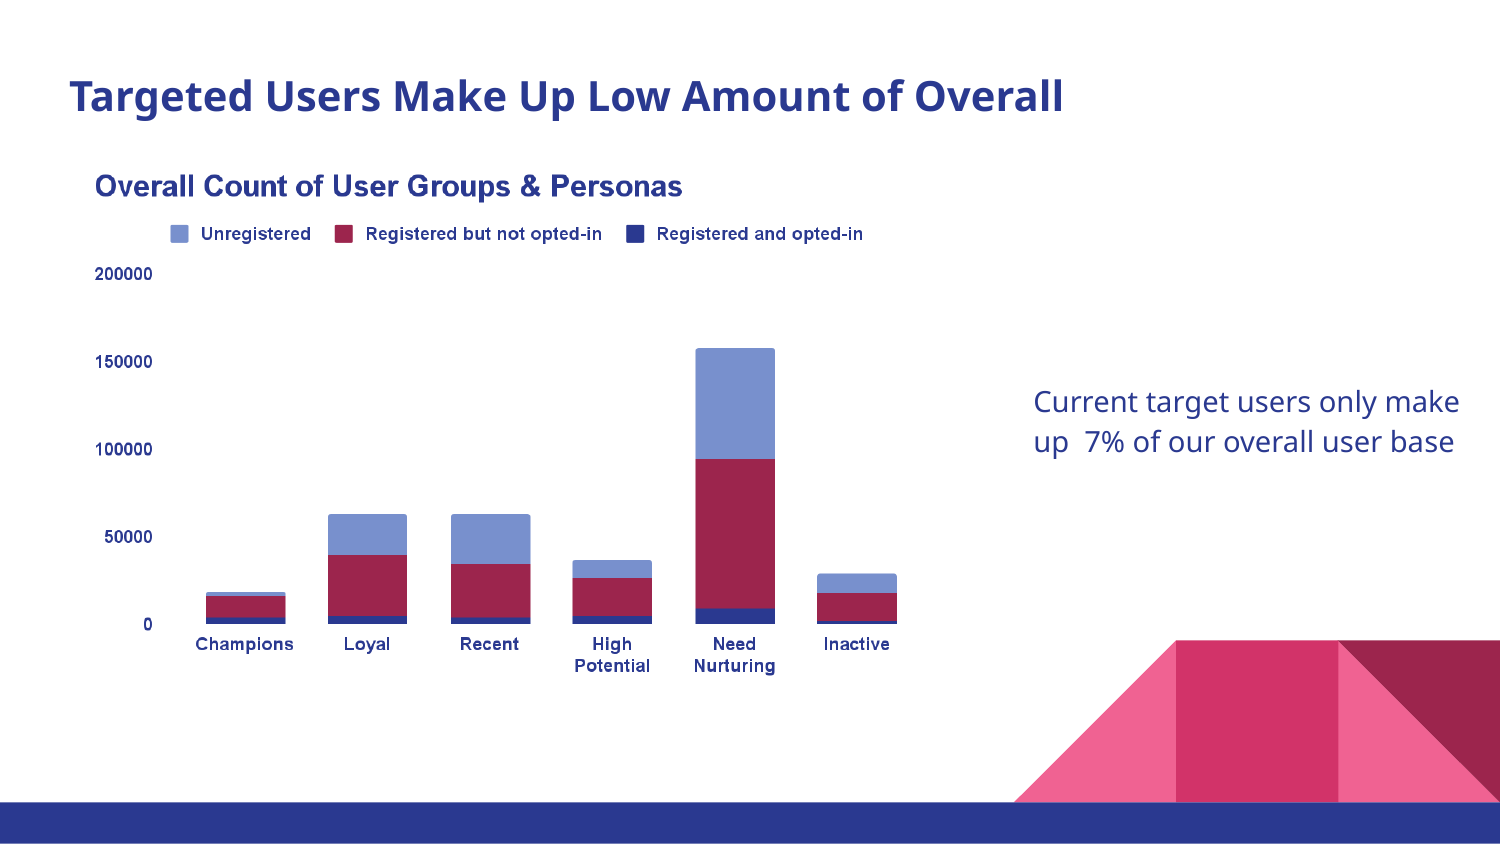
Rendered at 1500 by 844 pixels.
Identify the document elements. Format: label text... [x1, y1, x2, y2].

picture [65, 139, 967, 704]
title Targeted Users Make Up Low Amount of Overall [54, 55, 1223, 155]
list Current target users only make up 7% of our overall user base [1018, 362, 1481, 481]
